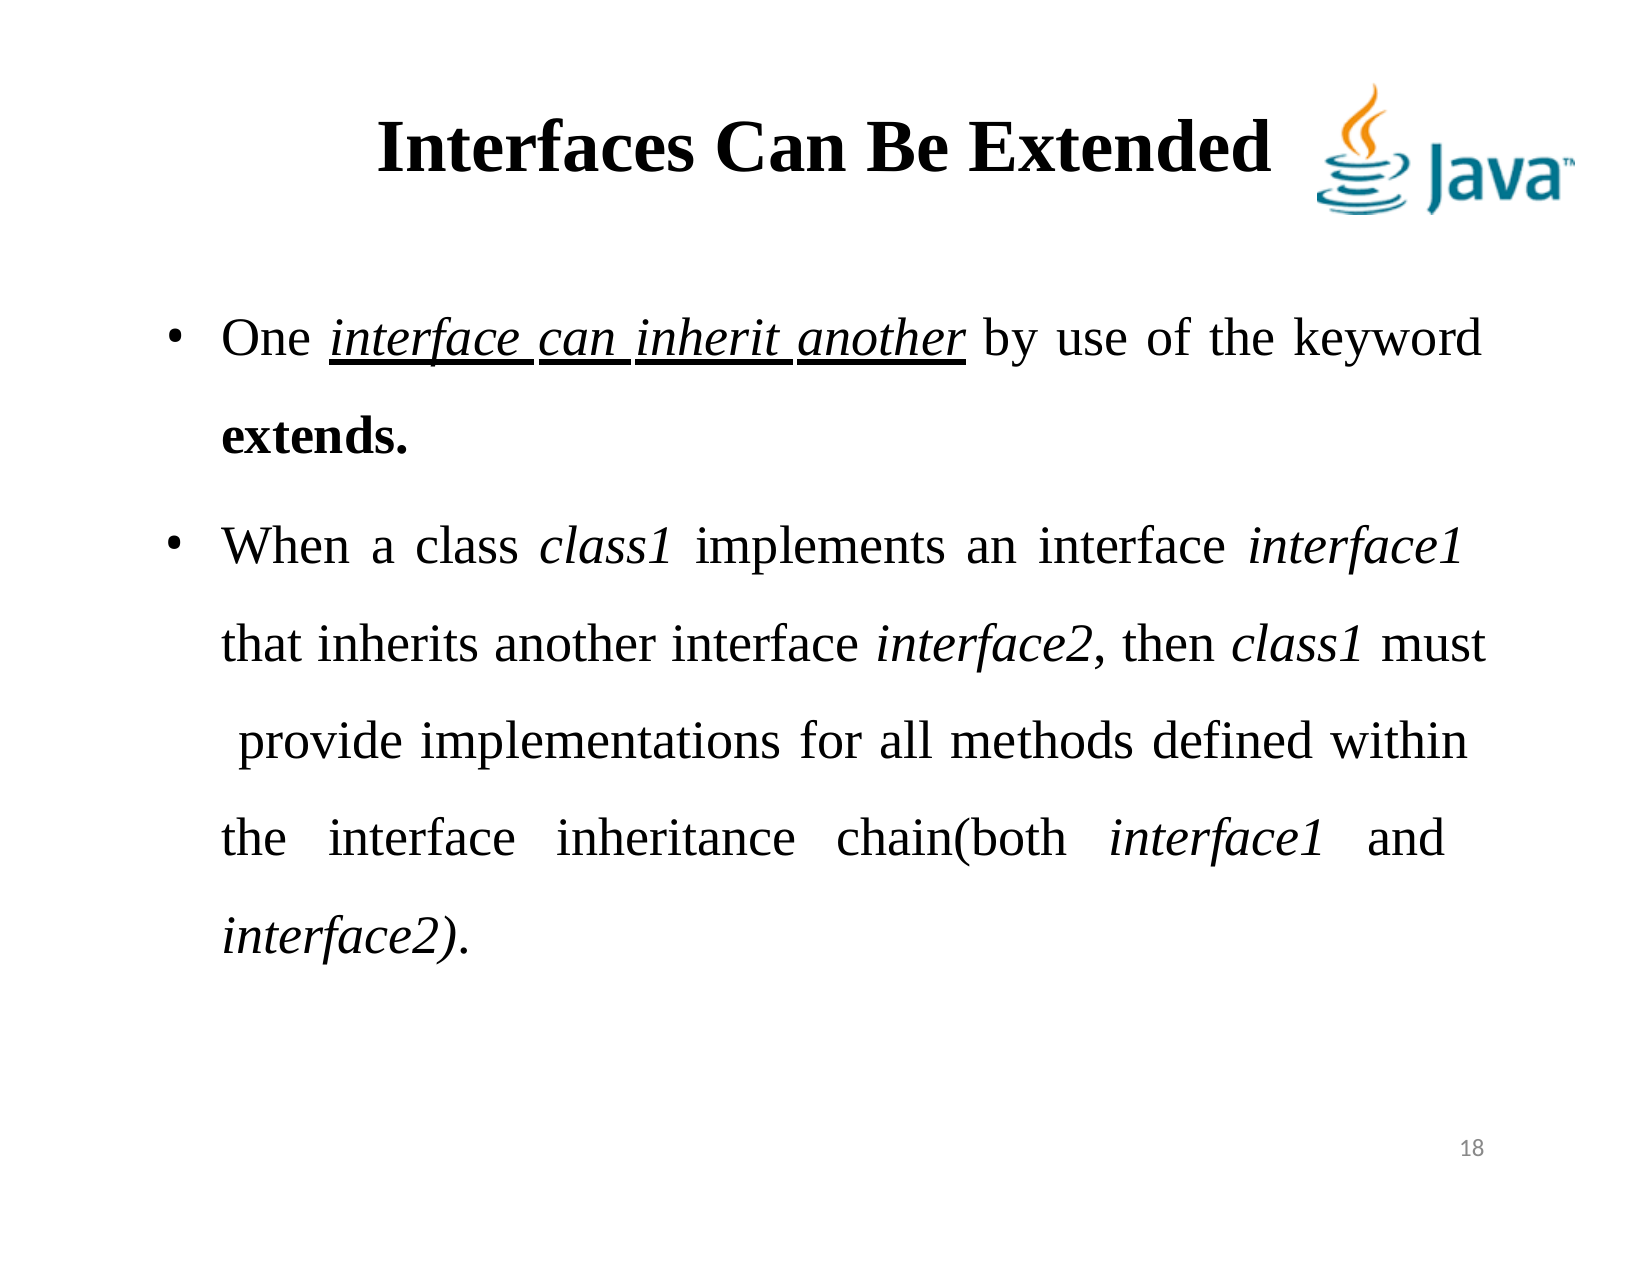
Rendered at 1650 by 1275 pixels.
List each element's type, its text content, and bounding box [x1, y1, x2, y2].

slide_number 18 [1452, 1135, 1491, 1275]
picture [1317, 82, 1575, 215]
title Interfaces Can Be Extended [373, 94, 1276, 266]
text_box One interface can inherit another by use of the keyword extends. When a class class1 implements an interface interface1 that inherits another interface interface2, then class1 must provide implementations for all methods defined within the interface inheritance chain(both interface1 and interface2). [162, 266, 1487, 965]
